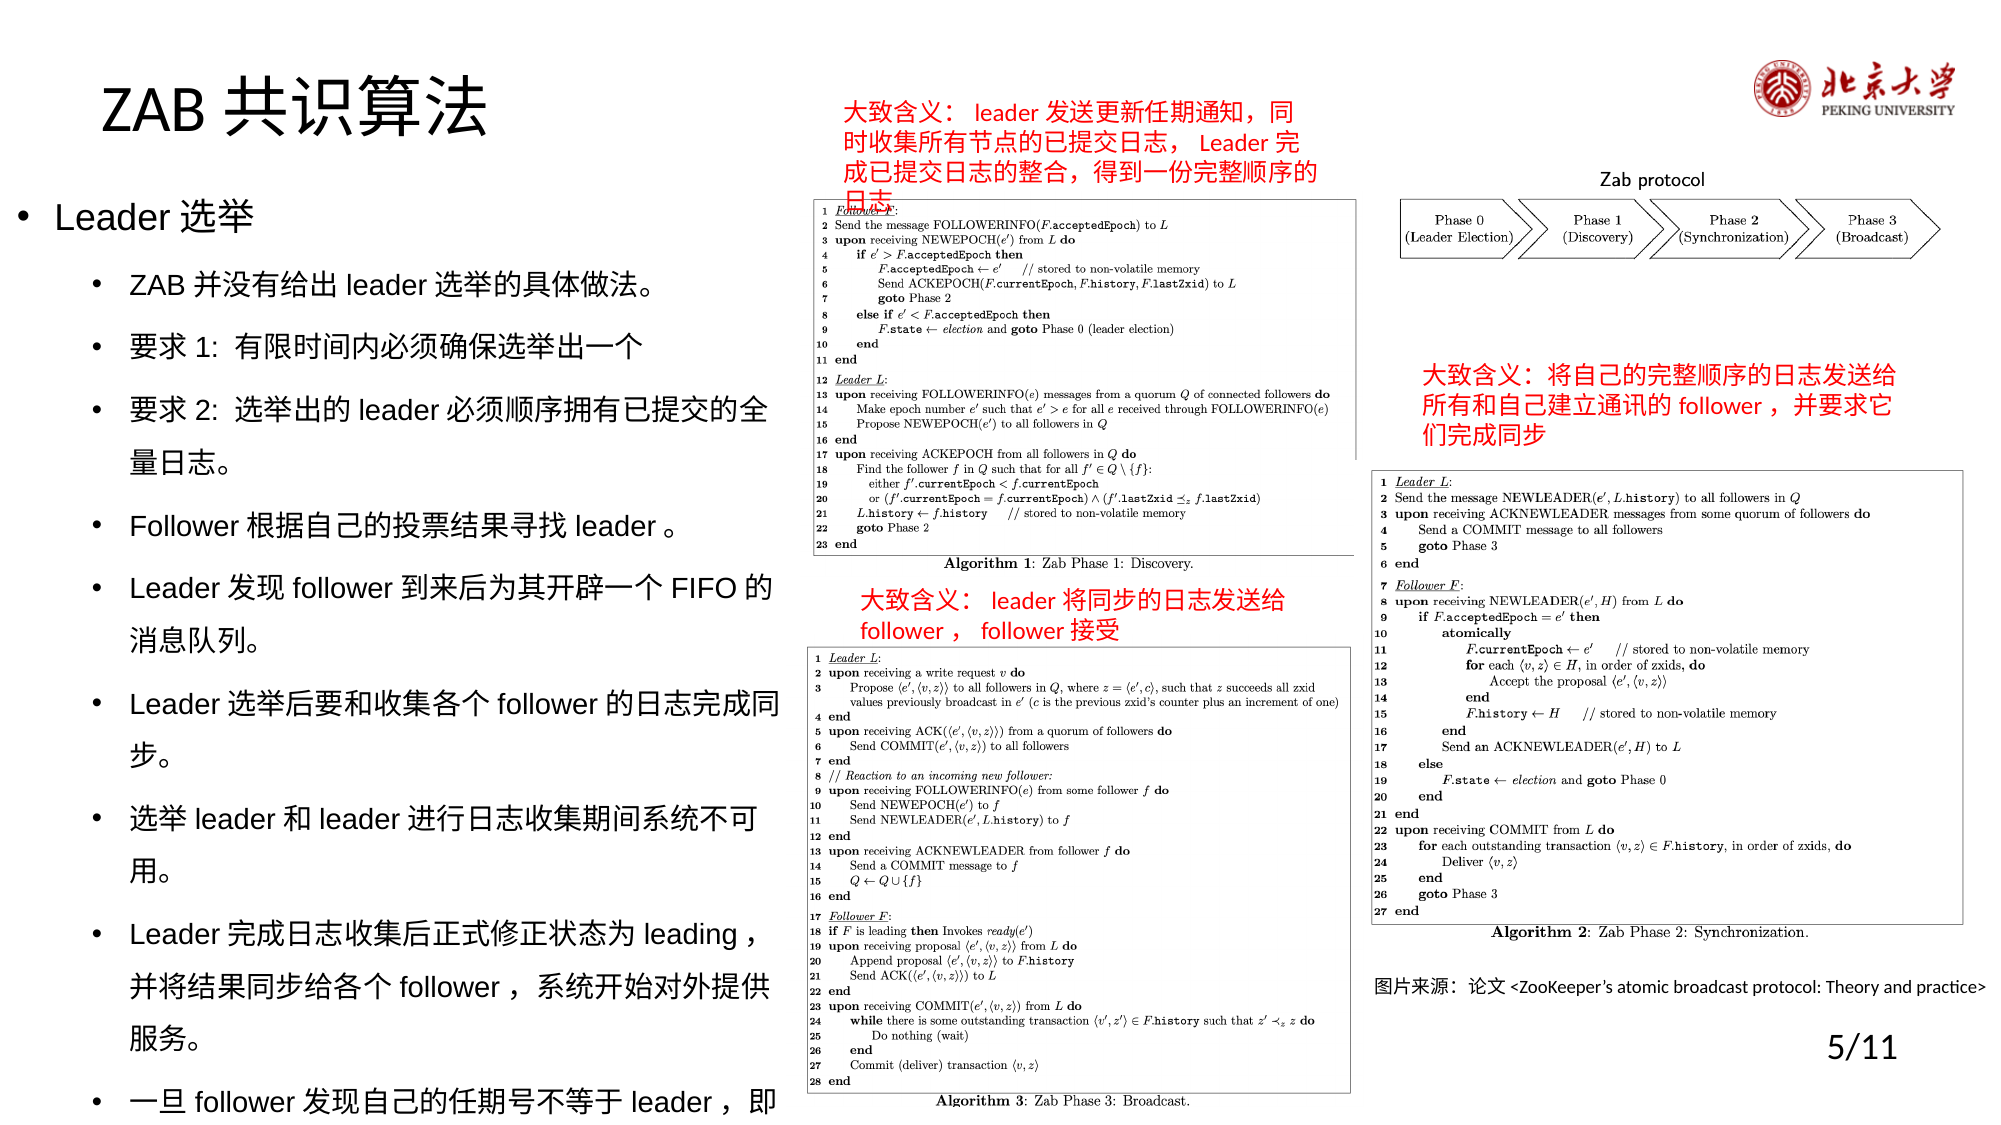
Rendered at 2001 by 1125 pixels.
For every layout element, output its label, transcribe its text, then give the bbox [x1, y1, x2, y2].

picture [786, 191, 1973, 1107]
text_box 图片来源：论文<ZooKeeper’s atomic broadcast protocol: Theory and practice> [1364, 967, 2000, 1028]
picture [1379, 163, 1962, 279]
title ZAB共识算法 [86, 1, 1812, 219]
text_box 5/11 [1811, 1028, 1914, 1075]
text_box Leader选举 ZAB并没有给出leader选举的具体做法。 要求1: 有限时间内必须确保选举出一个 要求2: 选举出的leader必须顺序拥有已提交的全量日志。 Follower根据自己的投票结果寻找leader。 Leader发现follower到来后为其开辟一个FIFO的消息队列。 Leader选举后要和收集各个follower的日志完成同步。 选举leader和leader进行日志收集期间系统不可用。 Leader完成日志收集后正式修正状态为leading，并将结果同步给各个follower，系统开始对外提供服务。 一旦follower发现自己的任期号不等于leader，即自己的信息有误，将状态改为looking重新开始选举。 [0, 163, 798, 800]
picture [1754, 60, 1955, 117]
text_box 大致含义：将自己的完整顺序的日志发送给所有和自己建立通讯的follower，并要求它们完成同步 [1407, 351, 1914, 457]
text_box 大致含义：leader将同步的日志发送给follower，follower接受 [845, 577, 1352, 634]
text_box 大致含义：leader发送更新任期通知，同时收集所有节点的已提交日志，Leader完成已提交日志的整合，得到一份完整顺序的日志 [828, 88, 1335, 191]
